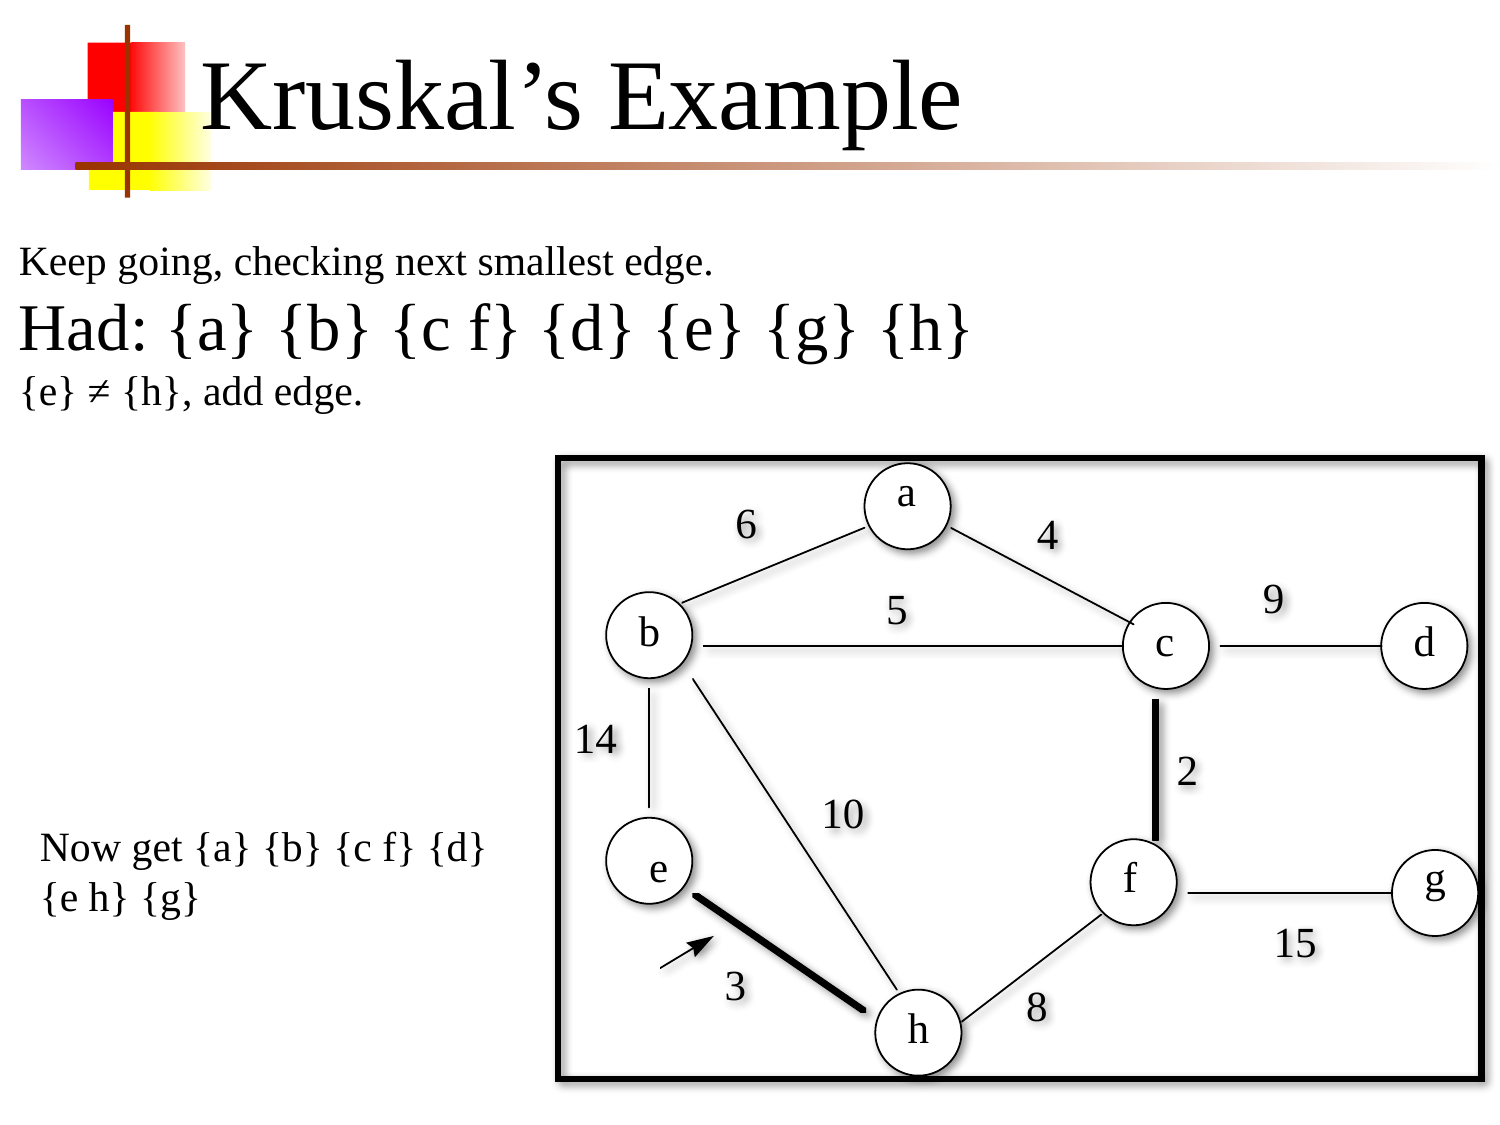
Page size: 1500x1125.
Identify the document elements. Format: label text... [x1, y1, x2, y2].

picture [560, 461, 1479, 1076]
title Kruskal’s Example [200, 12, 1479, 150]
text_box Keep going, checking next smallest edge. Had: {a} {b} {c f} {d} {e} {g} {h} {e} ≠ {h}, add edge. [4, 226, 992, 511]
text_box Now get {a} {b} {c f} {d} {e h} {g} [24, 812, 525, 928]
